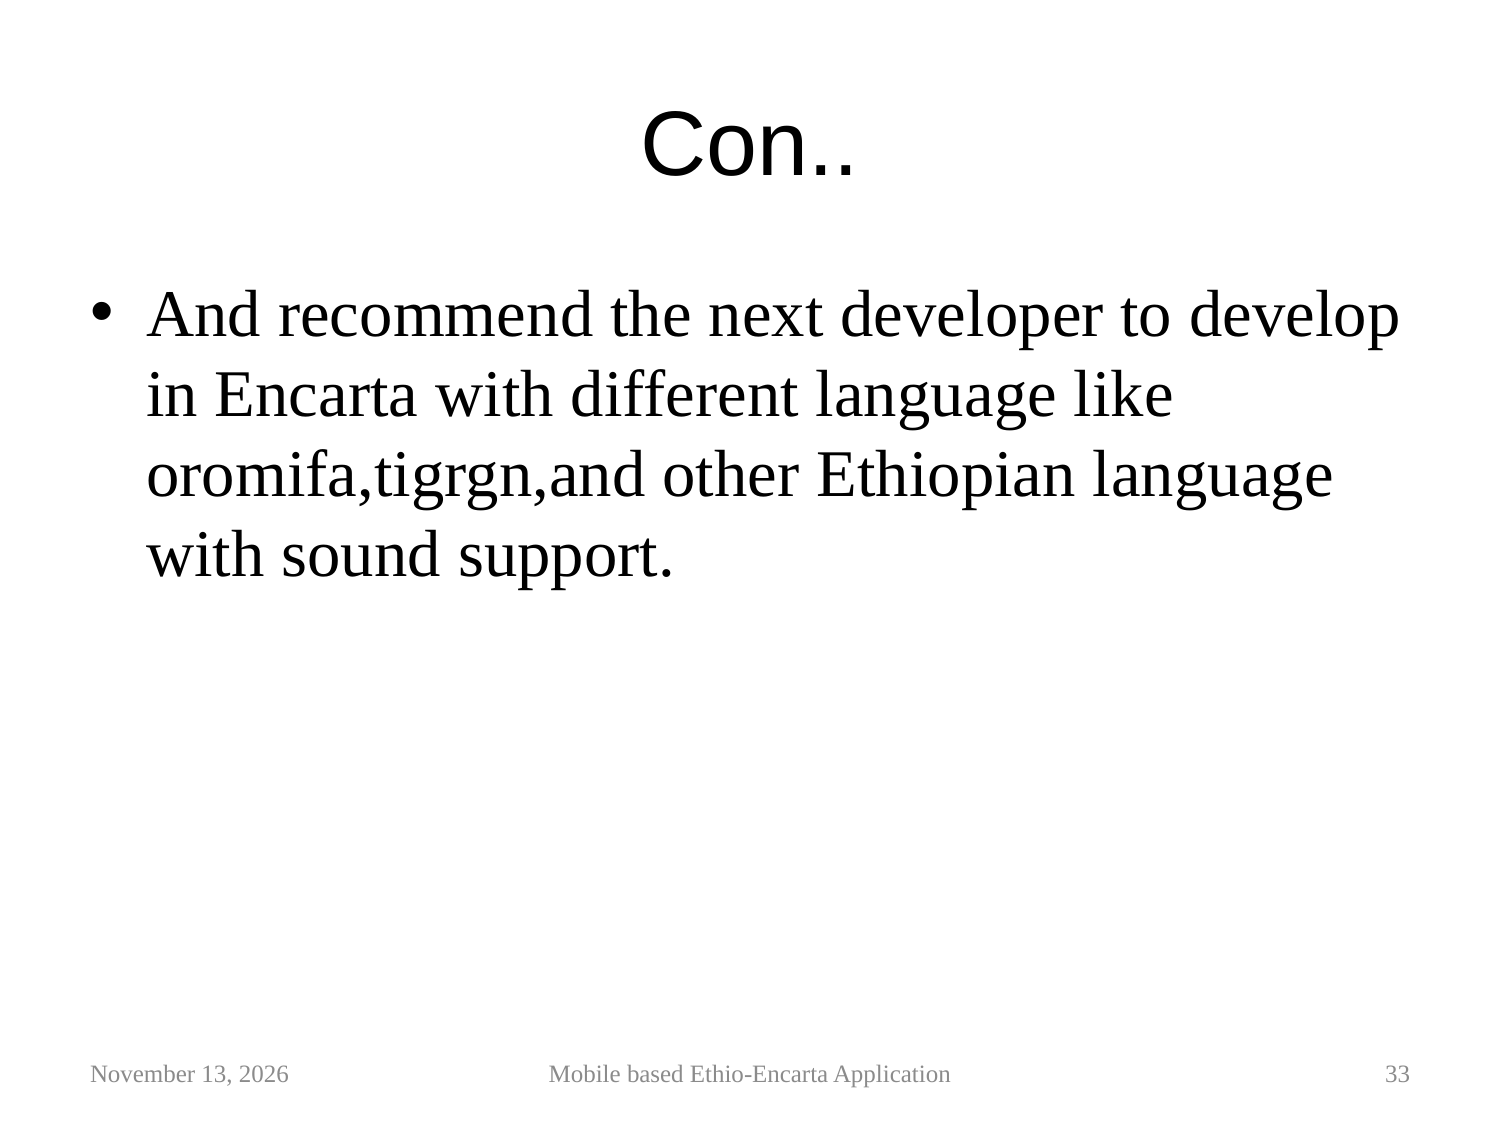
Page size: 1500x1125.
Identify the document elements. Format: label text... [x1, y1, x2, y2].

footer Mobile based Ethio-Encarta Application [512, 1042, 988, 1103]
list And recommend the next developer to develop in Encarta with different language like oromifa,tigrgn,and other Ethiopian language with sound support. [75, 262, 1425, 1005]
slide_number 33 [1074, 1042, 1425, 1103]
title Con.. [75, 45, 1425, 233]
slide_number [75, 1042, 425, 1103]
